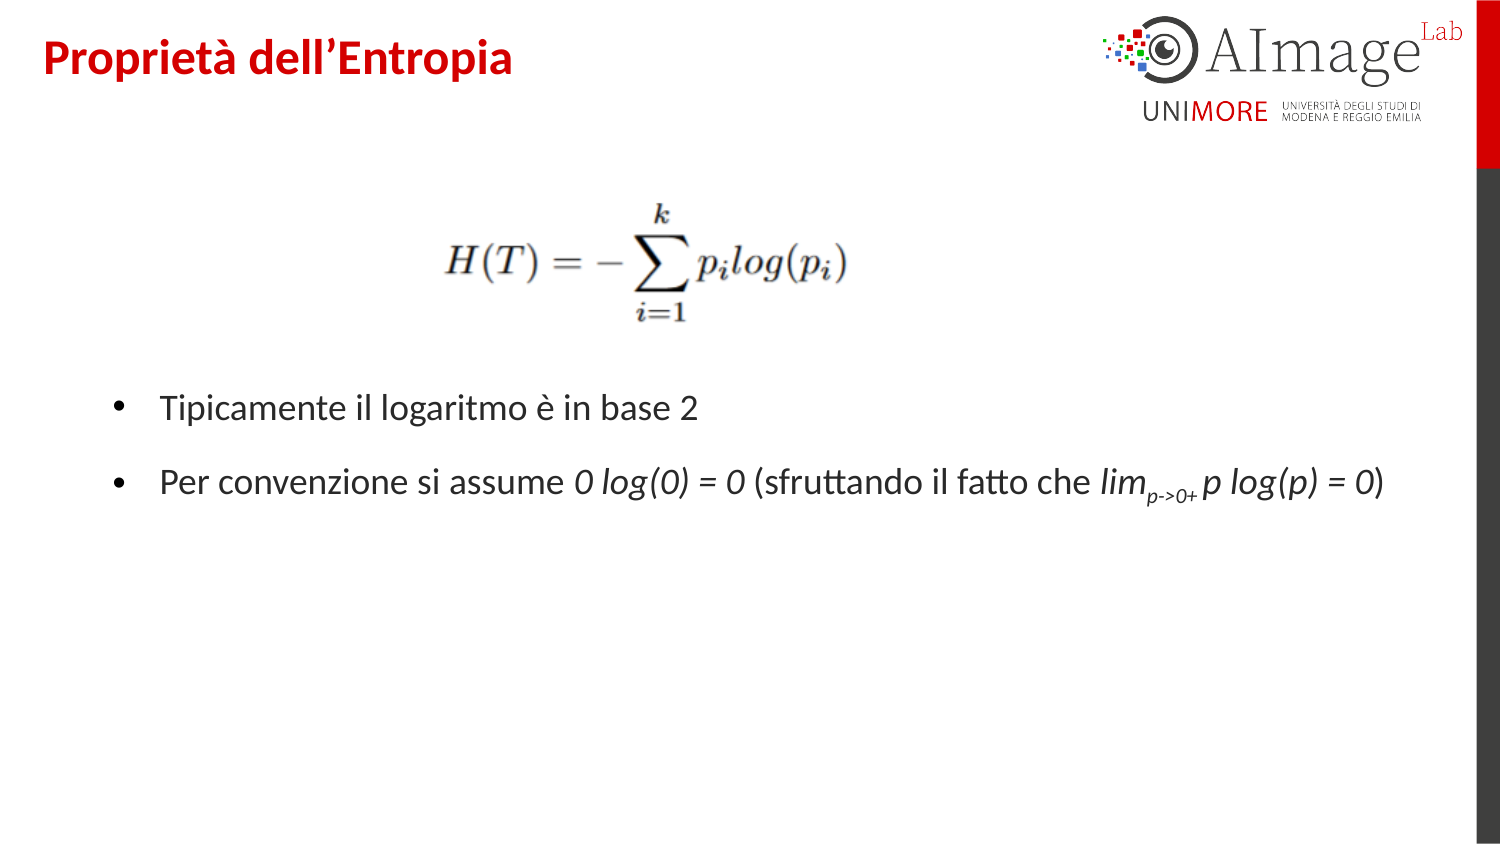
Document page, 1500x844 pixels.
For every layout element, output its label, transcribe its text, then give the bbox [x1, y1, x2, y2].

text_box Proprietà dell’Entropia [41, 22, 1238, 85]
picture [427, 171, 886, 371]
text_box Tipicamente il logaritmo è in base 2 Per convenzione si assume 0 log(0) = 0 (sfruttando il fatto che limp->0+ p log(p) = 0) [97, 145, 1442, 524]
picture [1103, 16, 1464, 128]
